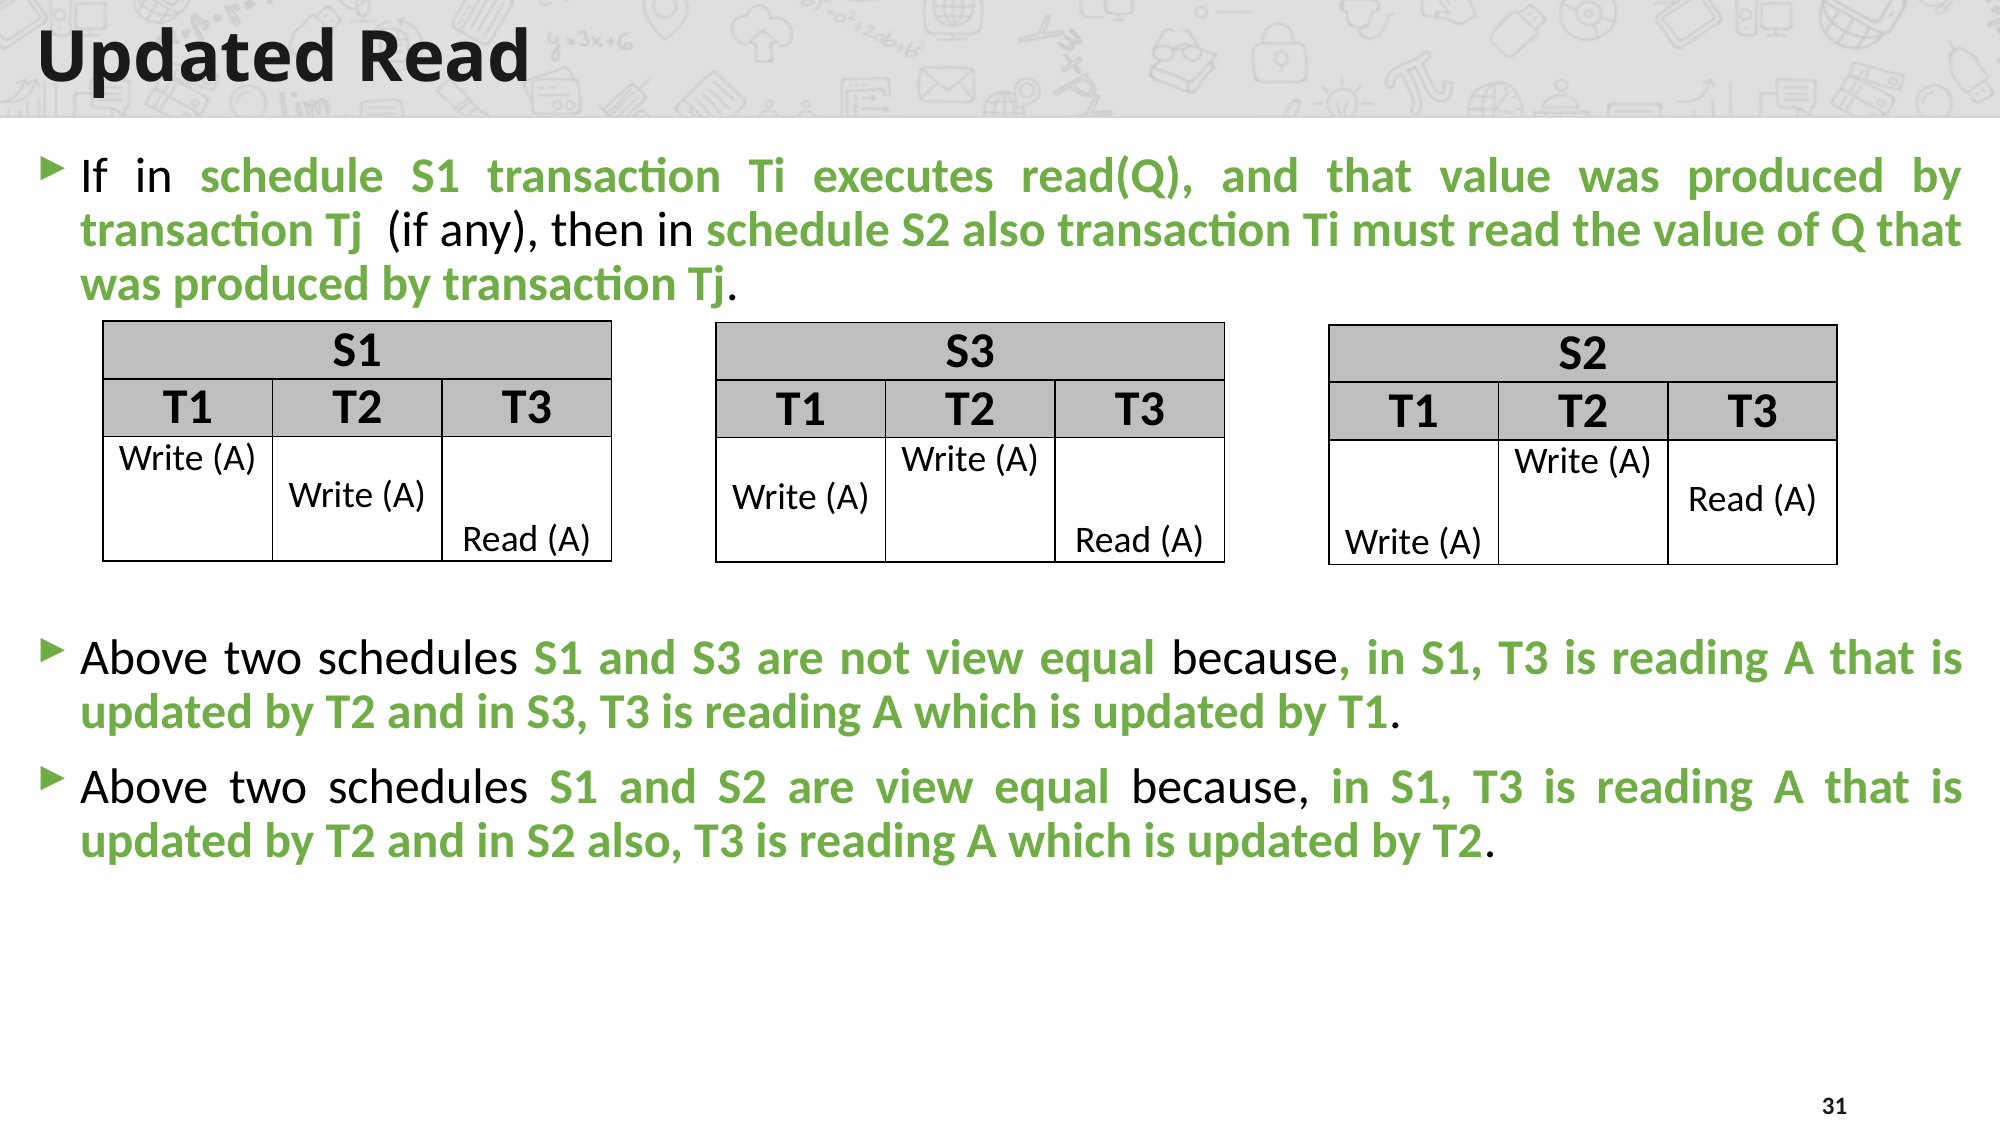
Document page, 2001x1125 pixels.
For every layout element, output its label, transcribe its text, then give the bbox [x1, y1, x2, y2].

table_cell T3 [1669, 383, 1836, 439]
table_cell T2 [1499, 383, 1667, 439]
list If in schedule S1 transaction Ti executes read(Q), and that value was produced by transaction Tj (if any), then in schedule S2 also transaction Ti must read the value of Q that was produced by transaction Tj. Above two schedules S1 and S3 are not view equal because, in S1, T3 is reading A that is updated by T2 and in S3, T3 is reading A which is updated by T1. Above two schedules S1 and S2 are view equal because, in S1, T3 is reading A that is updated by T2 and in S2 also, T3 is reading A which is updated by T2. [21, 141, 1979, 1059]
table_cell T2 [886, 381, 1054, 437]
table_cell Read (A) [1669, 441, 1836, 564]
table_cell T3 [443, 380, 611, 436]
table_cell T3 [1056, 381, 1224, 437]
table_cell T1 [717, 381, 885, 437]
table_cell T1 [1330, 383, 1498, 439]
table_cell T1 [104, 380, 272, 436]
table_cell Write (A) [717, 438, 885, 561]
table_cell Write (A) [1499, 441, 1667, 564]
table_cell T2 [273, 380, 441, 436]
title Updated Read [0, 0, 2000, 117]
table_header S2 [1330, 326, 1836, 381]
table_cell Write (A) [1330, 441, 1498, 564]
table_cell Write (A) [104, 437, 272, 560]
table_header S3 [717, 323, 1224, 379]
table_cell Write (A) [273, 437, 441, 560]
table_cell Write (A) [886, 438, 1054, 561]
table_cell Read (A) [1056, 438, 1224, 561]
table_header S1 [104, 322, 611, 378]
table_cell Read (A) [443, 437, 611, 560]
